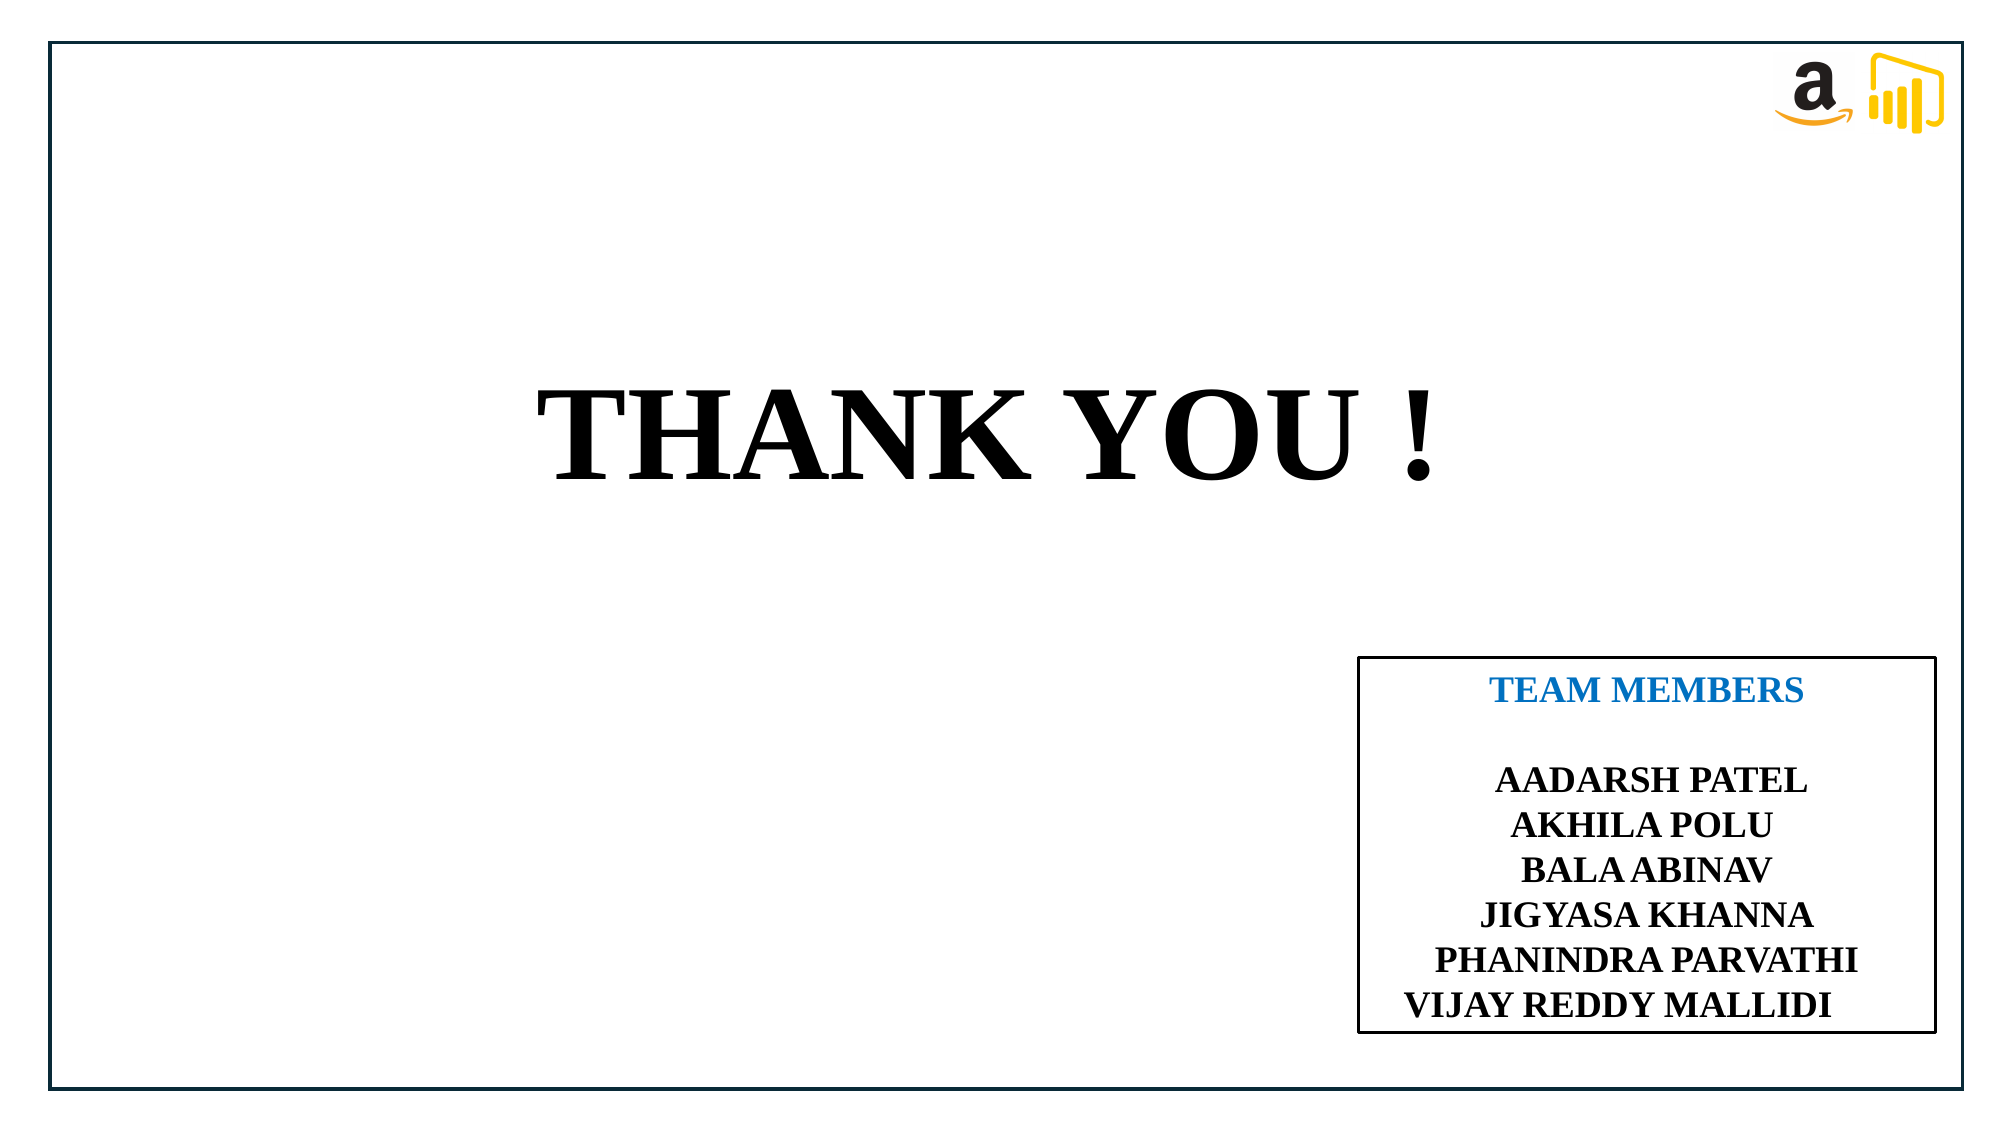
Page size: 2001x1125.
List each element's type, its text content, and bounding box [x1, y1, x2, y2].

text_box [48, 41, 1964, 1091]
text_box TEAM MEMBERS AADARSH PATEL AKHILA POLU BALA ABINAV JIGYASA KHANNA PHANINDRA PARVATHI VIJAY REDDY MALLIDI [1358, 657, 1936, 1033]
picture [1772, 52, 1856, 131]
picture [1860, 52, 1951, 134]
